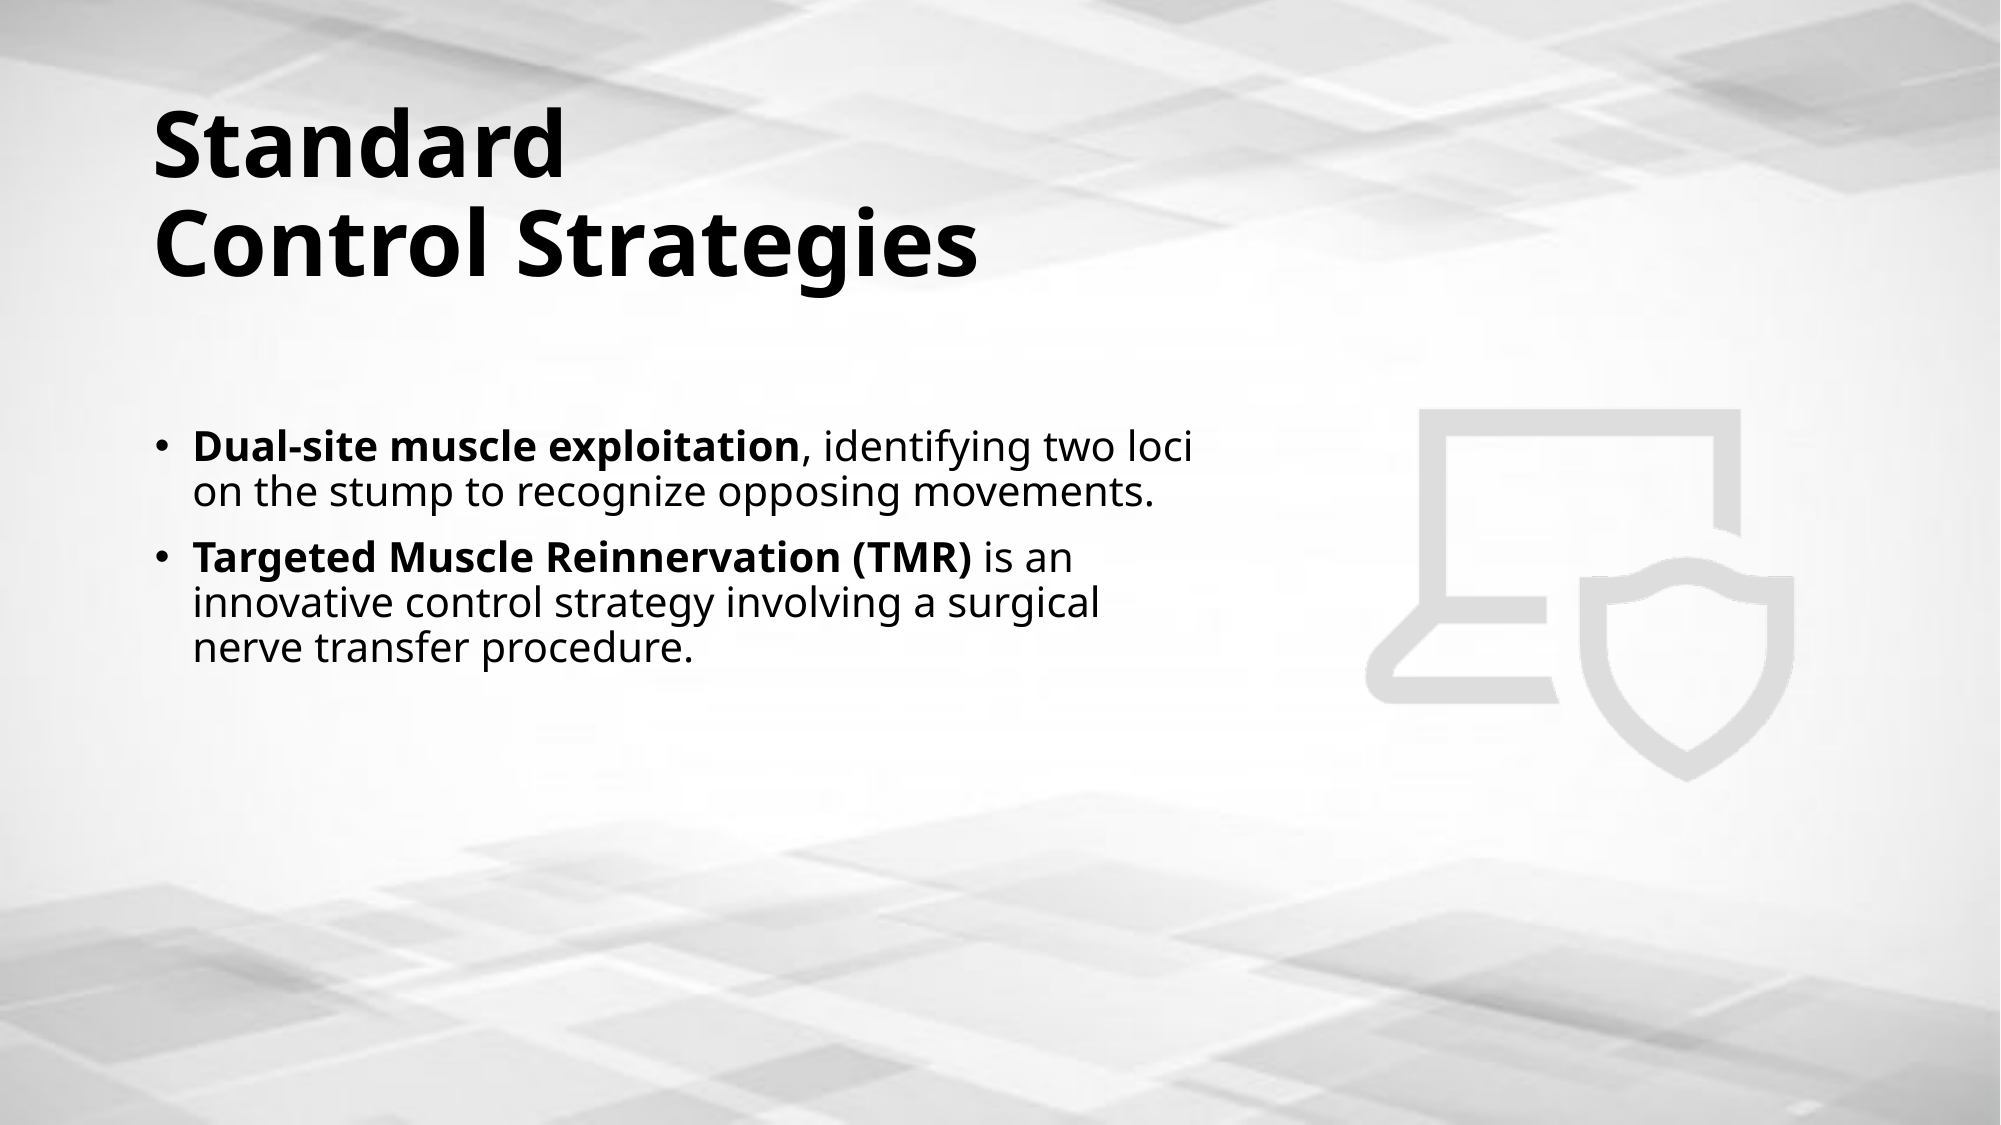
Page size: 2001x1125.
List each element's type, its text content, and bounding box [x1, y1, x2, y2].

picture [0, 0, 2001, 1125]
text_box Dual-site muscle exploitation, identifying two loci on the stump to recognize opposing movements. Targeted Muscle Reinnervation (TMR) is an innovative control strategy involving a surgical nerve transfer procedure. [139, 417, 1221, 784]
text_box Standard Control Strategies [137, 88, 1200, 306]
